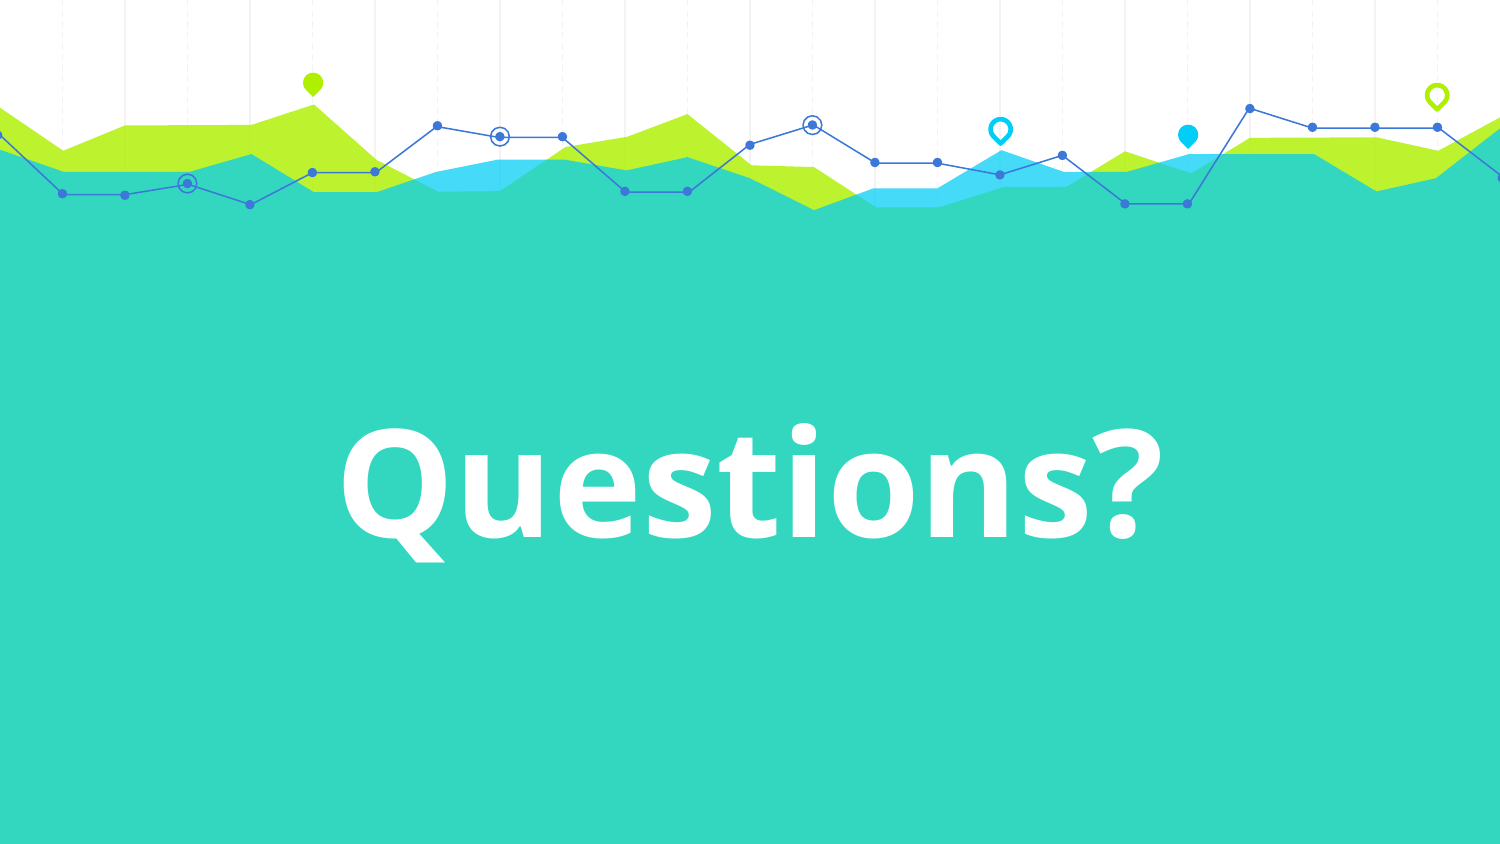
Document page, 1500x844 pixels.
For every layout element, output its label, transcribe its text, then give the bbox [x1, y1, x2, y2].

title Questions? [56, 230, 1444, 583]
